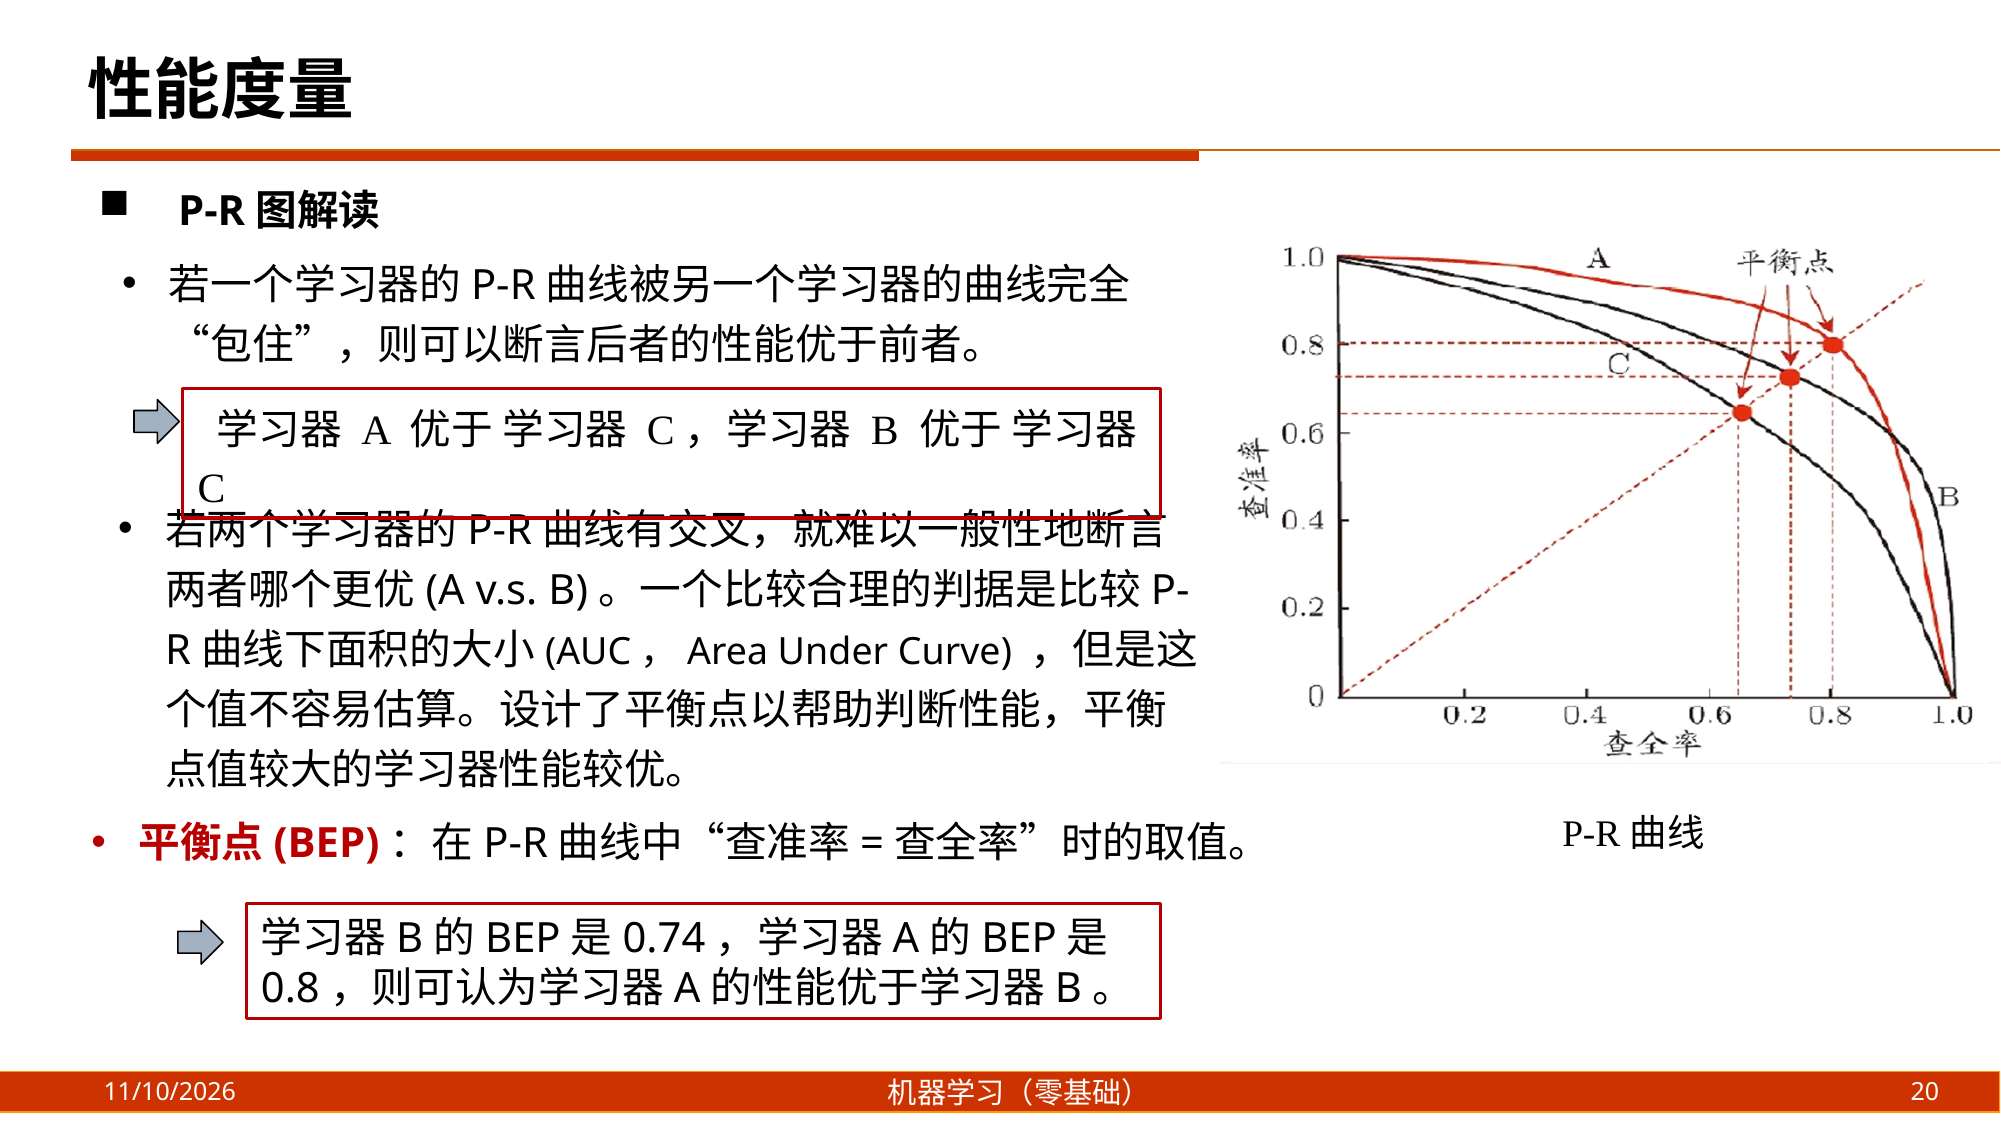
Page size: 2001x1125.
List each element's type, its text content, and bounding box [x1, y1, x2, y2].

text_box [133, 399, 180, 444]
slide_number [103, 1074, 538, 1115]
slide_number 20 [1505, 1074, 1940, 1113]
text_box 若一个学习器的P-R曲线被另一个学习器的曲线完全“包住”，则可以断言后者的性能优于前者。 [107, 240, 1197, 375]
picture [1219, 206, 2001, 764]
text_box 性能度量 [72, 63, 736, 134]
text_box [177, 920, 224, 965]
text_box 平衡点(BEP)：在P-R曲线中“查准率=查全率”时的取值。 [76, 808, 1285, 874]
text_box 若两个学习器的P-R曲线有交叉，就难以一般性地断言两者哪个更优(A v.s. B)。一个比较合理的判据是比较P-R曲线下面积的大小(AUC，Area Under Curve) ，但是这个值不容易估算。设计了平衡点以帮助判断性能，平衡点值较大的学习器性能较优。 [103, 485, 1217, 800]
text_box 学习器B的BEP是0.74，学习器A的BEP是0.8，则可认为学习器A的性能优于学习器B。 [246, 903, 1161, 1019]
text_box P-R曲线 [1547, 802, 1720, 862]
text_box P-R图解读 [84, 176, 854, 242]
text_box 学习器 A 优于 学习器 C，学习器 B 优于 学习器 C [182, 388, 1161, 518]
